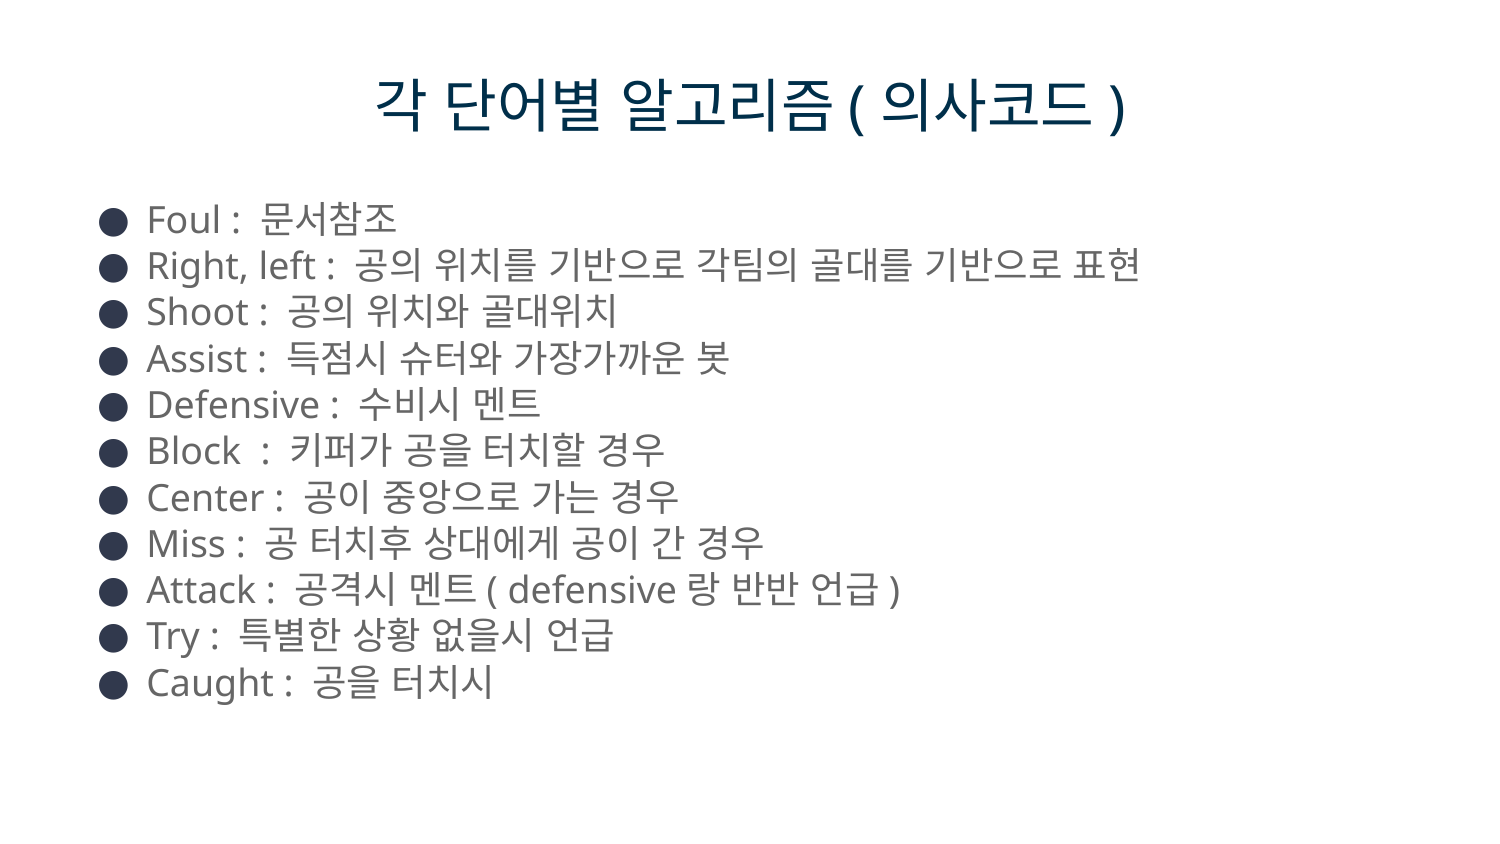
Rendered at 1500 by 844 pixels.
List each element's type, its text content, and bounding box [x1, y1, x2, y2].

list Foul : 문서참조 Right, left : 공의 위치를 기반으로 각팀의 골대를 기반으로 표현 Shoot : 공의 위치와 골대위치 Assist : 득점시 슈터와 가장가까운 봇 Defensive : 수비시 멘트 Block : 키퍼가 공을 터치할 경우 Center : 공이 중앙으로 가는 경우 Miss : 공 터치후 상대에게 공이 간 경우 Attack : 공격시 멘트( defensive랑 반반 언급) Try : 특별한 상황 없을시 언급 Caught : 공을 터치시 [75, 196, 1425, 754]
title 각 단어별 알고리즘(의사코드) [75, 33, 1425, 175]
